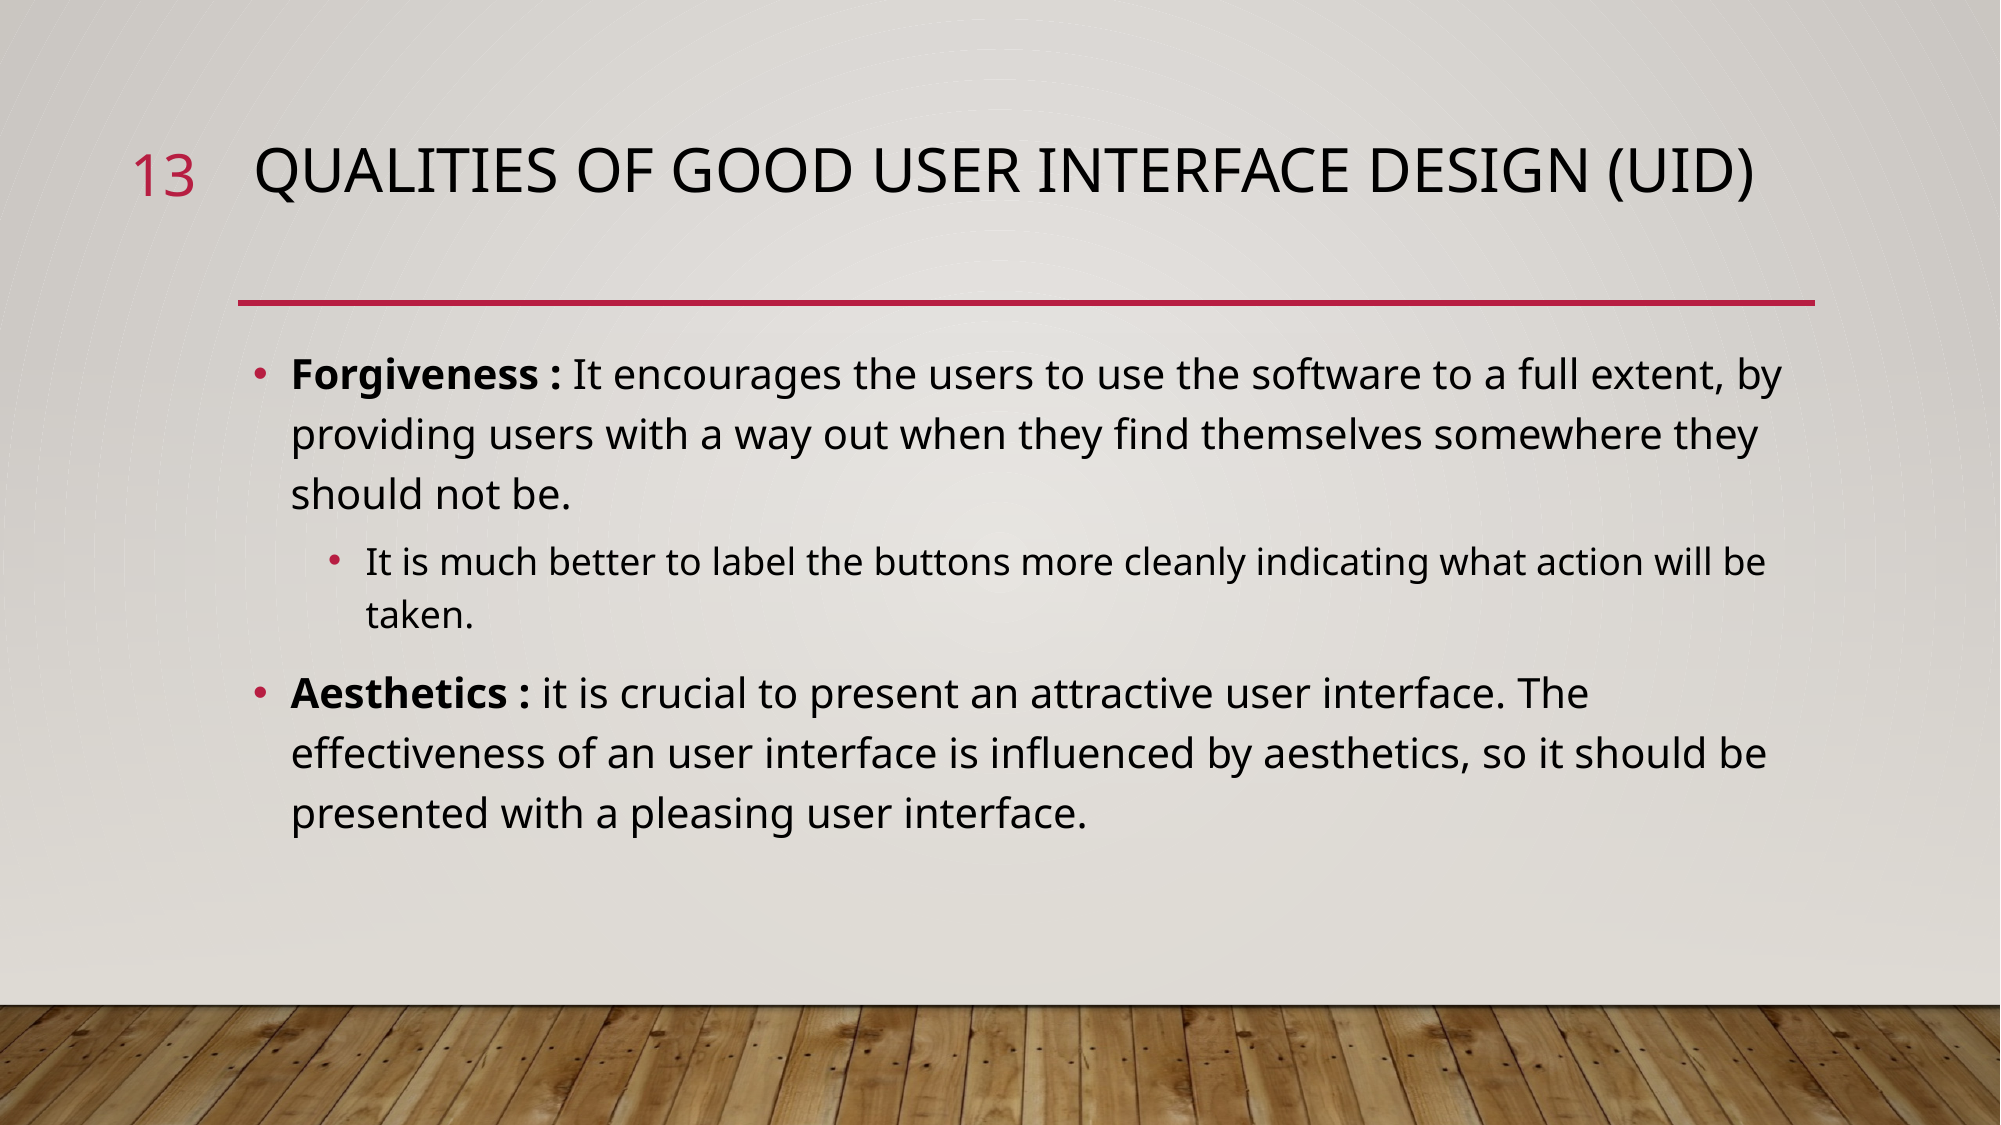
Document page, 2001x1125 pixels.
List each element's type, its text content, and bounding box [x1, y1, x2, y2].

slide_number 13 [78, 131, 212, 214]
list Forgiveness : It encourages the users to use the software to a full extent, by providing users with a way out when they find themselves somewhere they should not be. It is much better to label the buttons more cleanly indicating what action will be taken. Aesthetics : it is crucial to present an attractive user interface. The effectiveness of an user interface is influenced by aesthetics, so it should be presented with a pleasing user interface. [238, 330, 1814, 897]
title Qualities of good User Interface Design (UID) [238, 131, 1814, 305]
picture [0, 1005, 2000, 1125]
